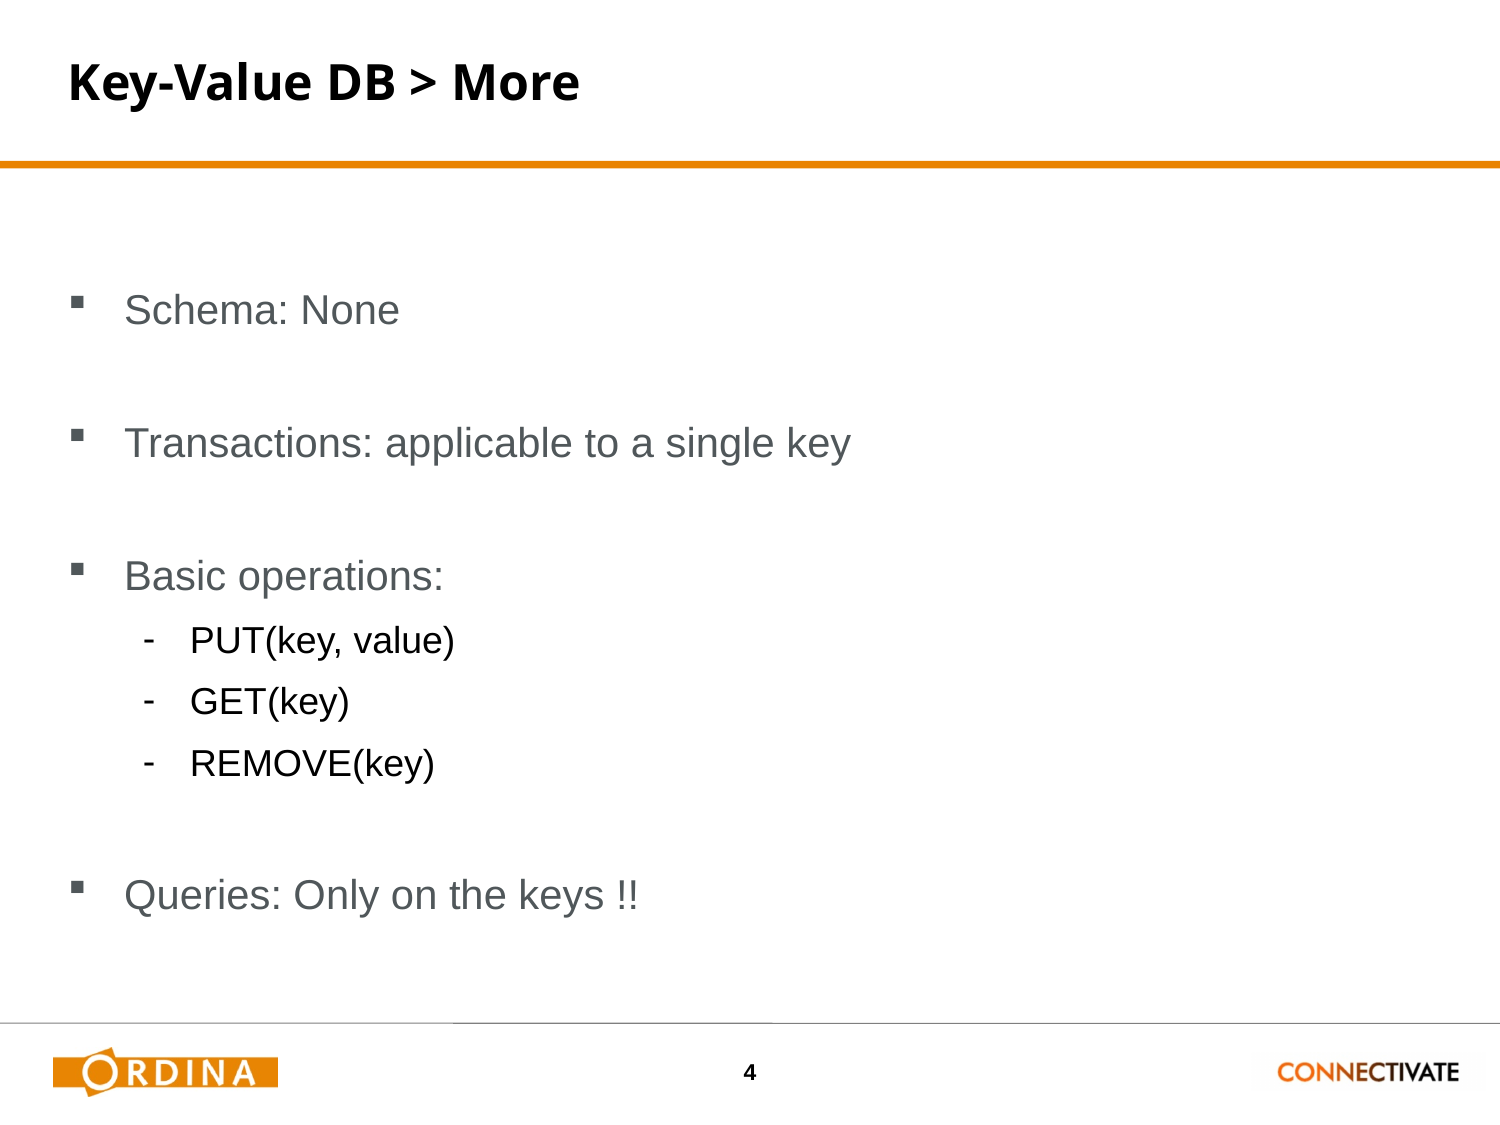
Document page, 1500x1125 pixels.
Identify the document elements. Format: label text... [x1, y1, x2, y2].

picture [1252, 1053, 1486, 1091]
title Key-Value DB > More [52, 0, 1459, 162]
list Schema: None Transactions: applicable to a single key Basic operations: PUT(key, value) GET(key) REMOVE(key) Queries: Only on the keys !! [52, 207, 1460, 1000]
picture [53, 1047, 278, 1097]
